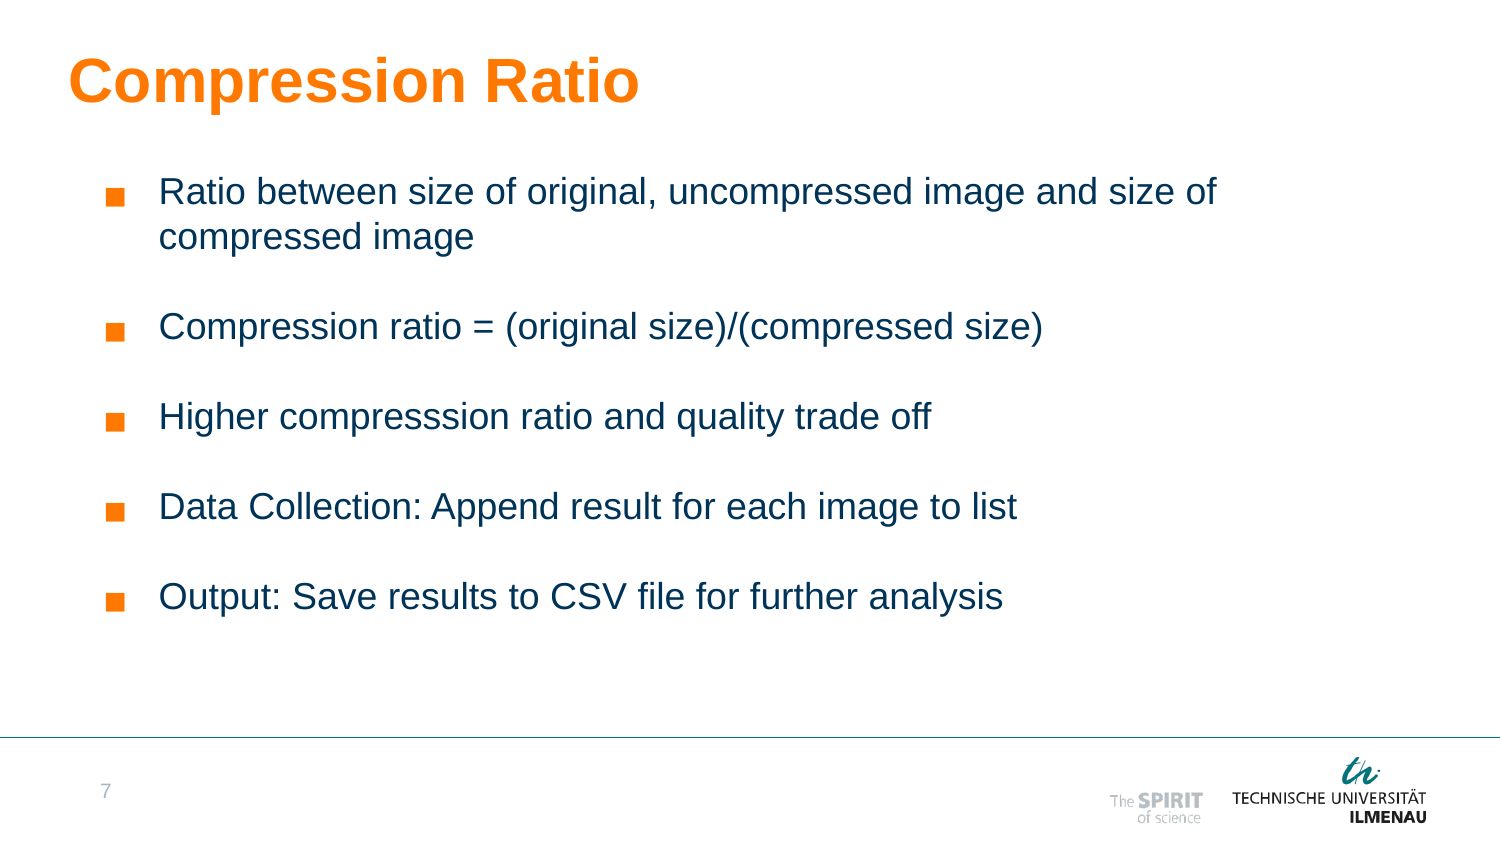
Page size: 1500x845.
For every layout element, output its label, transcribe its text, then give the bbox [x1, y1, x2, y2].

picture [1101, 752, 1426, 829]
slide_number 7 [41, 777, 112, 803]
title Compression Ratio [68, 40, 1432, 116]
list Ratio between size of original, uncompressed image and size of compressed image Compression ratio = (original size)/(compressed size) Higher compresssion ratio and quality trade off Data Collection: Append result for each image to list Output: Save results to CSV file for further analysis [68, 159, 1432, 710]
